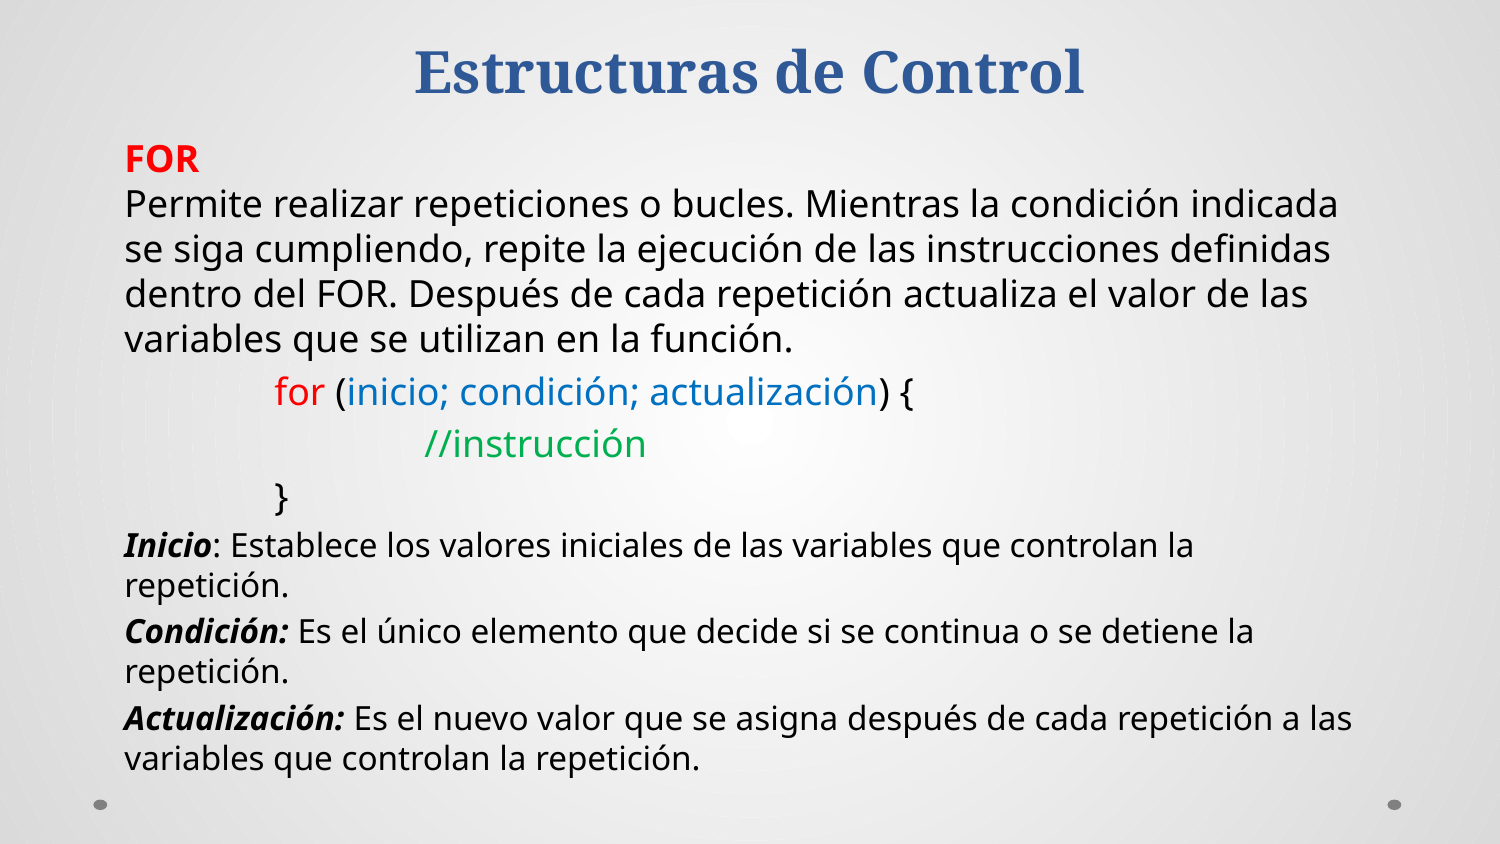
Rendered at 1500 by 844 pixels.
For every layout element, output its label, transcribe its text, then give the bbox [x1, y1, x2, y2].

text_box Estructuras de Control [289, 1, 1211, 119]
text_box FOR Permite realizar repeticiones o bucles. Mientras la condición indicada se siga cumpliendo, repite la ejecución de las instrucciones definidas dentro del FOR. Después de cada repetición actualiza el valor de las variables que se utilizan en la función. for (inicio; condición; actualización) { //instrucción } Inicio: Establece los valores iniciales de las variables que controlan la repetición. Condición: Es el único elemento que decide si se continua o se detiene la repetición. Actualización: Es el nuevo valor que se asigna después de cada repetición a las variables que controlan la repetición. [109, 119, 1385, 794]
